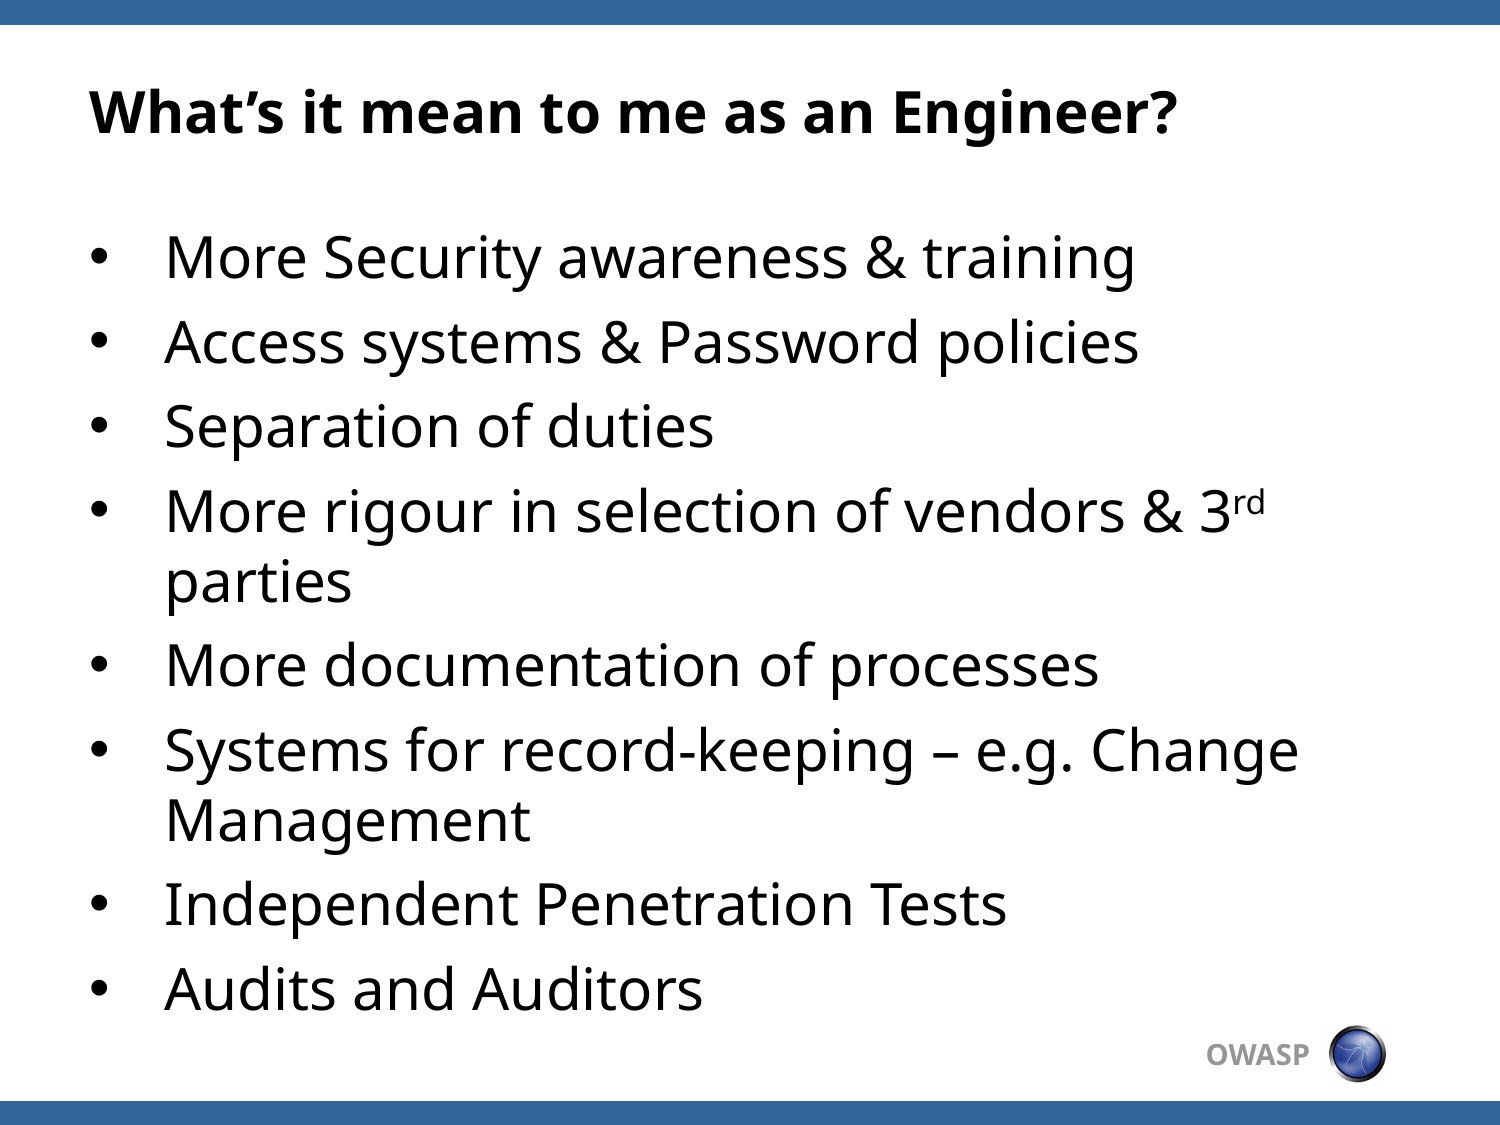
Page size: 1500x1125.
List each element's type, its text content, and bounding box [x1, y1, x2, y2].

picture [1325, 1024, 1388, 1083]
list More Security awareness & training Access systems & Password policies Separation of duties More rigour in selection of vendors & 3rd parties More documentation of processes Systems for record-keeping – e.g. Change Management Independent Penetration Tests Audits and Auditors [75, 212, 1425, 1005]
title What’s it mean to me as an Engineer? [75, 32, 1425, 188]
